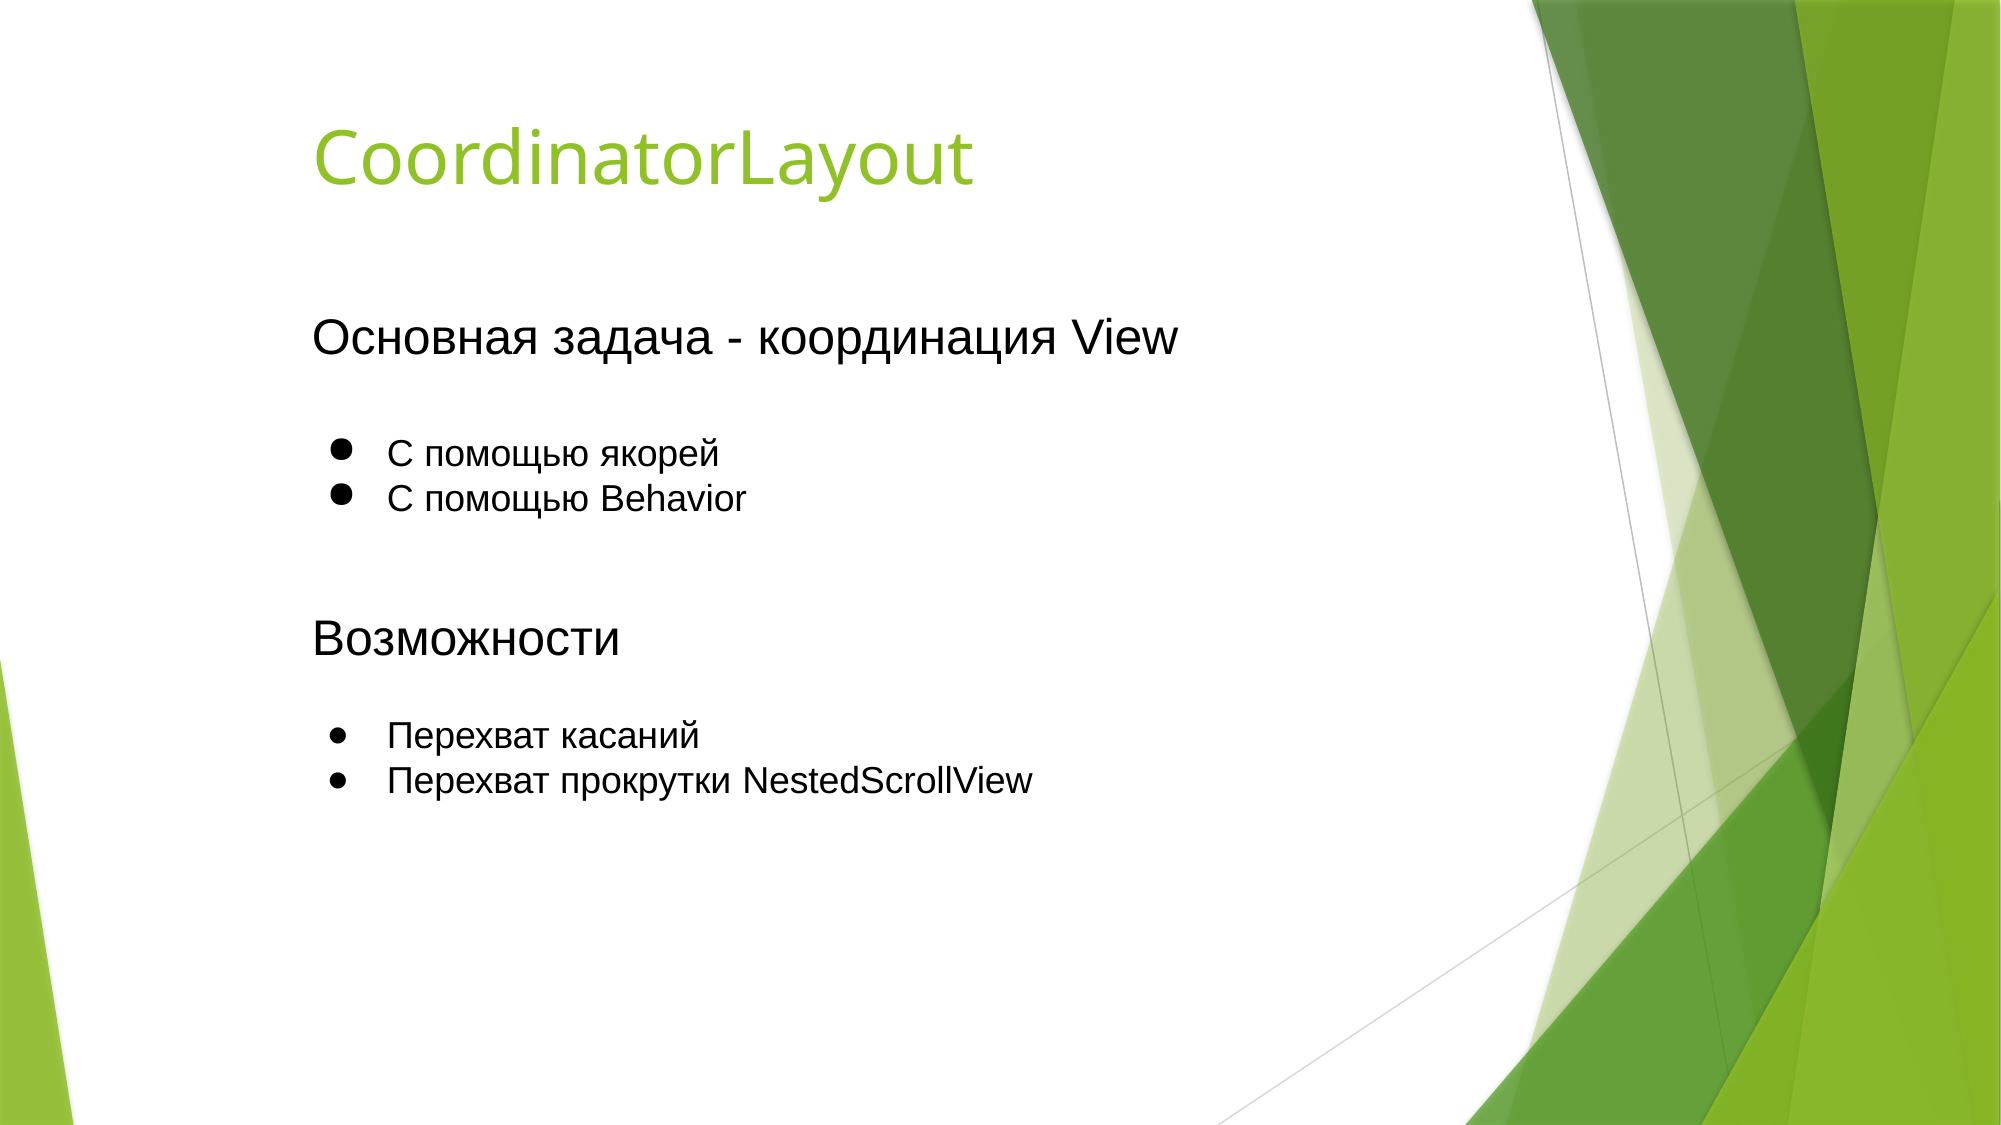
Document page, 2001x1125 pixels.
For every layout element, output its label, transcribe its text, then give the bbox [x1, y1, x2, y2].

text_box Основная задача - координация View С помощью якорей С помощью Behavior Возможности Перехват касаний Перехват прокрутки NestedScrollView [309, 302, 1185, 802]
title CoordinatorLayout [309, 107, 1129, 298]
